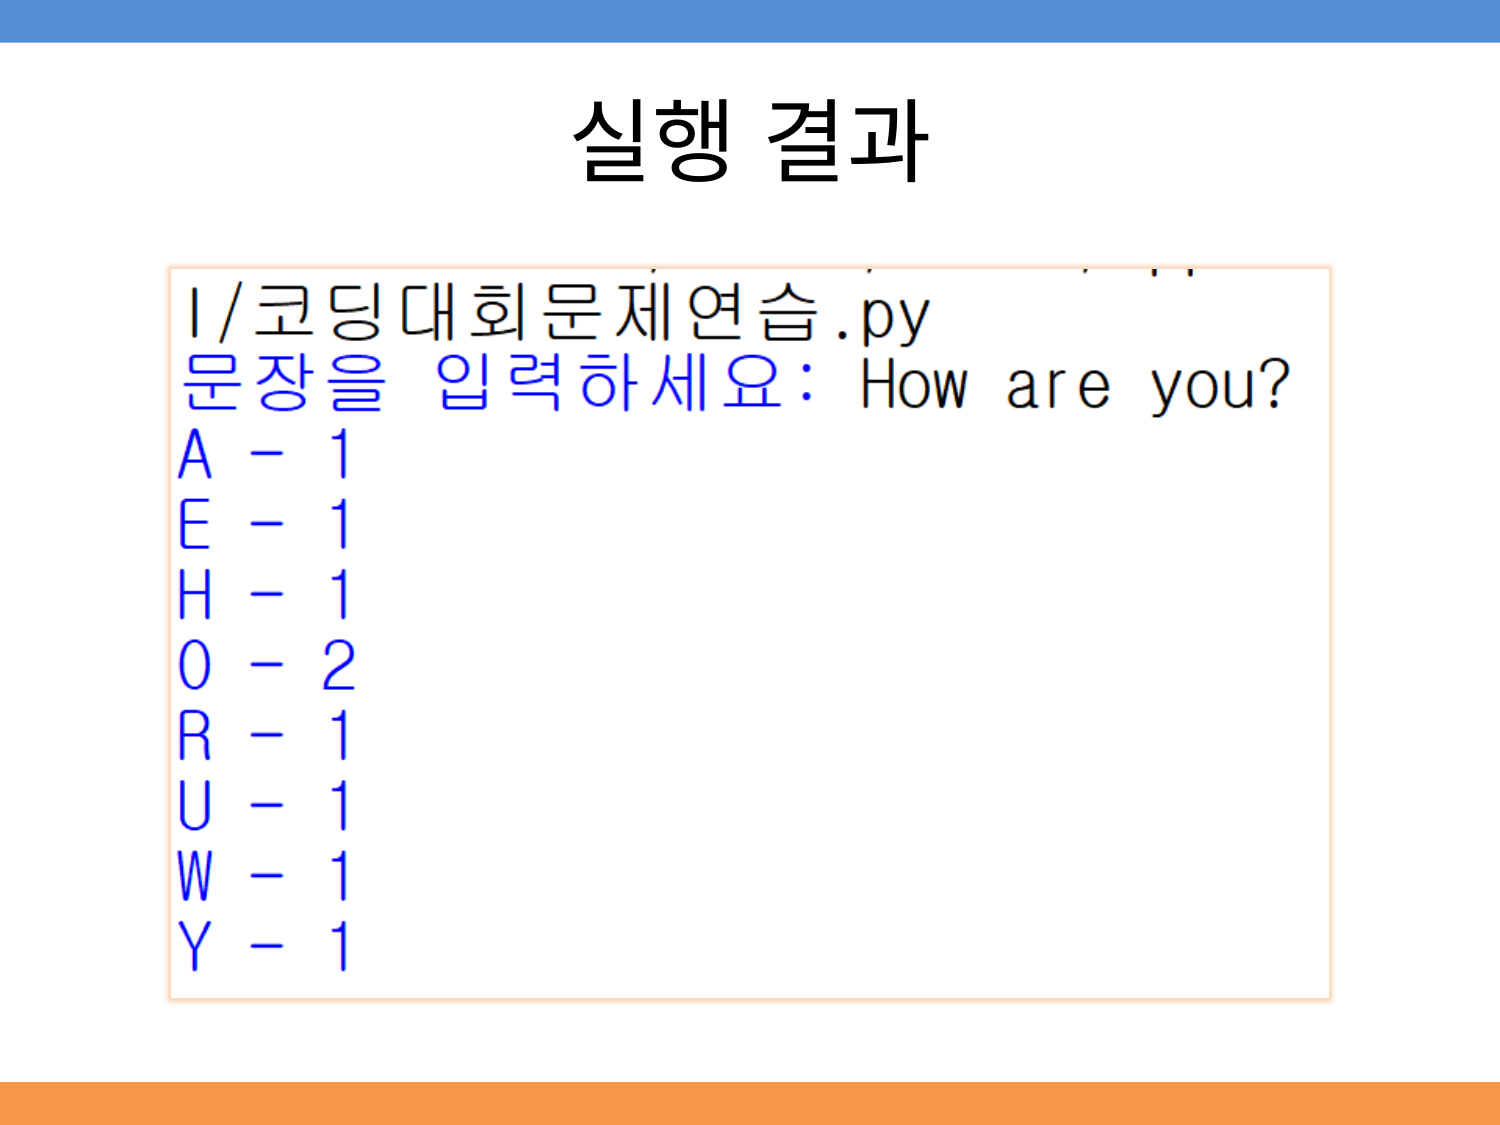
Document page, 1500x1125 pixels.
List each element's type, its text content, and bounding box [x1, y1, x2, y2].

title 실행 결과 [75, 45, 1425, 233]
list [171, 269, 1329, 999]
